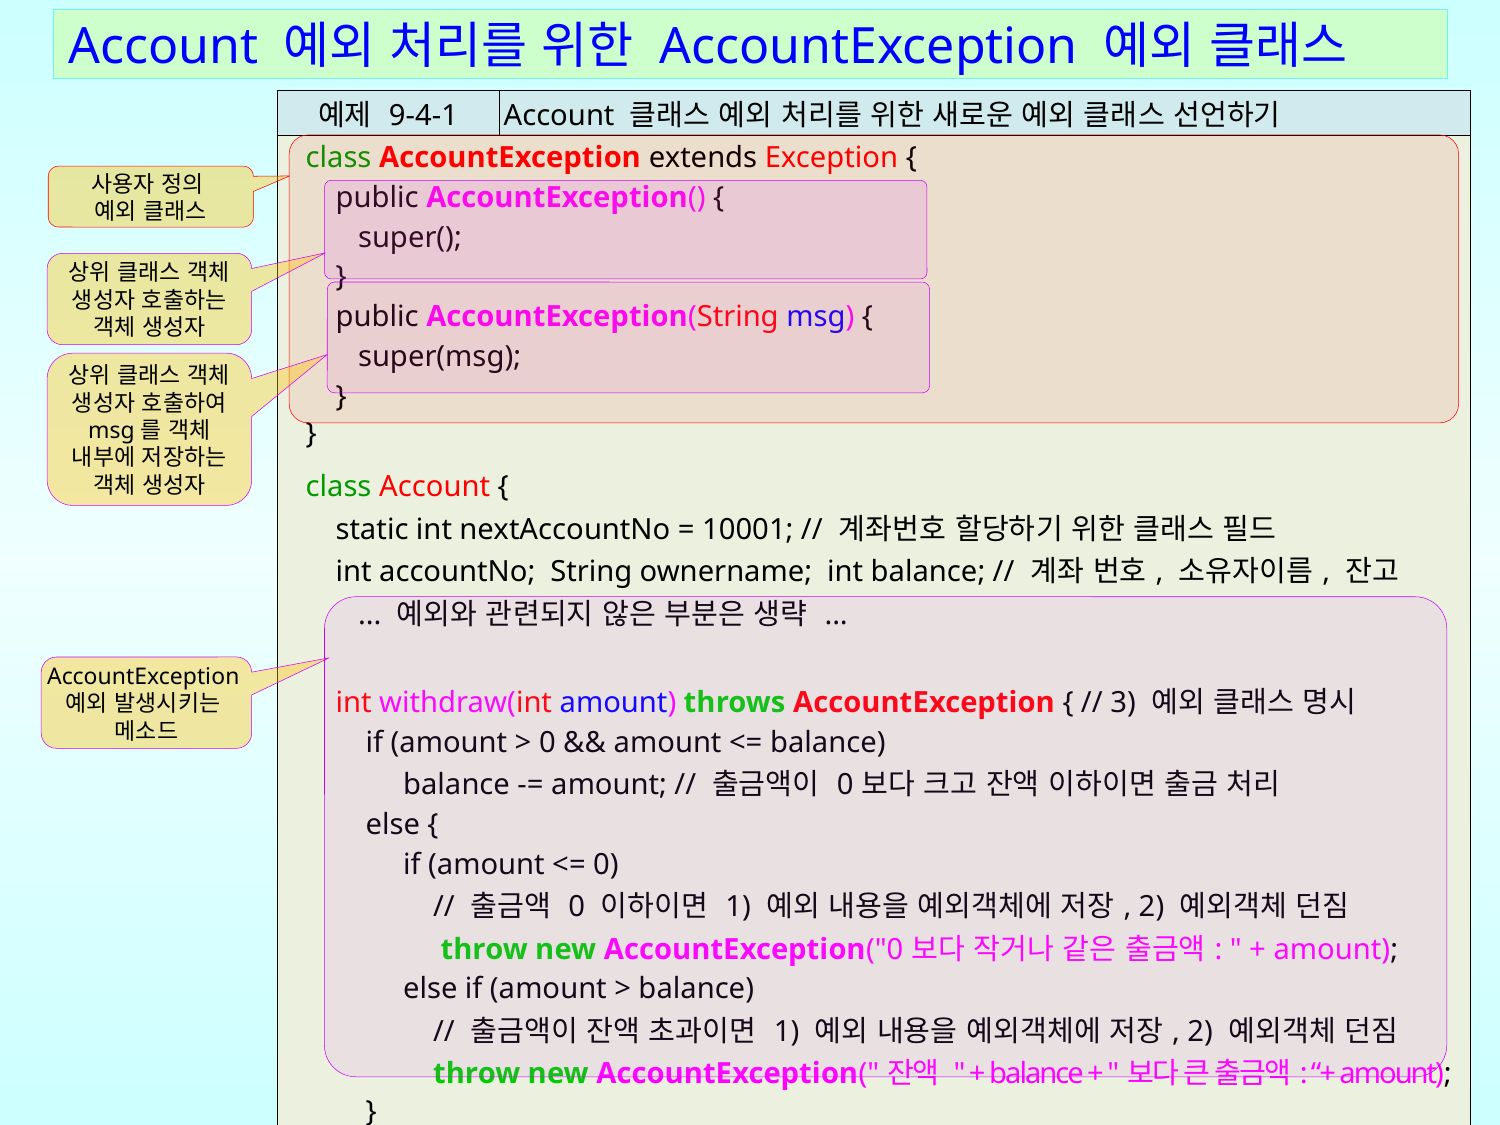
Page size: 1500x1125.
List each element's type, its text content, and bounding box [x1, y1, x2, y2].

table_header Account 클래스 예외 처리를 위한 새로운 예외 클래스 선언하기 [500, 91, 1470, 135]
text_box [289, 134, 1459, 423]
title Account 예외 처리를 위한 AccountException 예외 클래스 [53, 8, 1447, 79]
text_box AccountException 예외 발생시키는 메소드 [41, 656, 324, 749]
text_box [327, 281, 930, 393]
text_box [324, 596, 1447, 1077]
text_box 사용자 정의 예외 클래스 [48, 166, 290, 228]
table_cell class AccountException extends Exception { public AccountException() { super(); } public AccountException(String msg) { super(msg); } } class Account { static int nextAccountNo = 10001; // 계좌번호 할당하기 위한 클래스 필드 int accountNo; String ownername; int balance; // 계좌 번호, 소유자이름, 잔고 ... 예외와 관련되지 않은 부분은 생략 ... int withdraw(int amount) throws AccountException { // 3) 예외 클래스 명시 if (amount > 0 && amount <= balance) balance -= amount; // 출금액이 0보다 크고 잔액 이하이면 출금 처리 else { if (amount <= 0) // 출금액 0 이하이면 1) 예외 내용을 예외객체에 저장, 2) 예외객체 던짐 throw new AccountException("0보다 작거나 같은 출금액: " + amount); else if (amount > balance) // 출금액이 잔액 초과이면 1) 예외 내용을 예외객체에 저장, 2) 예외객체 던짐 throw new AccountException("잔액 " + balance + "보다 큰 출금액: “+ amount); } return balance; } } [278, 136, 1470, 1125]
text_box 상위 클래스 객체 생성자 호출하는 객체 생성자 [47, 252, 326, 345]
text_box 상위 클래스 객체 생성자 호출하여 msg를 객체 내부에 저장하는 객체 생성자 [47, 353, 328, 506]
table_header 예제 9-4-1 [278, 91, 499, 135]
text_box [324, 180, 927, 279]
